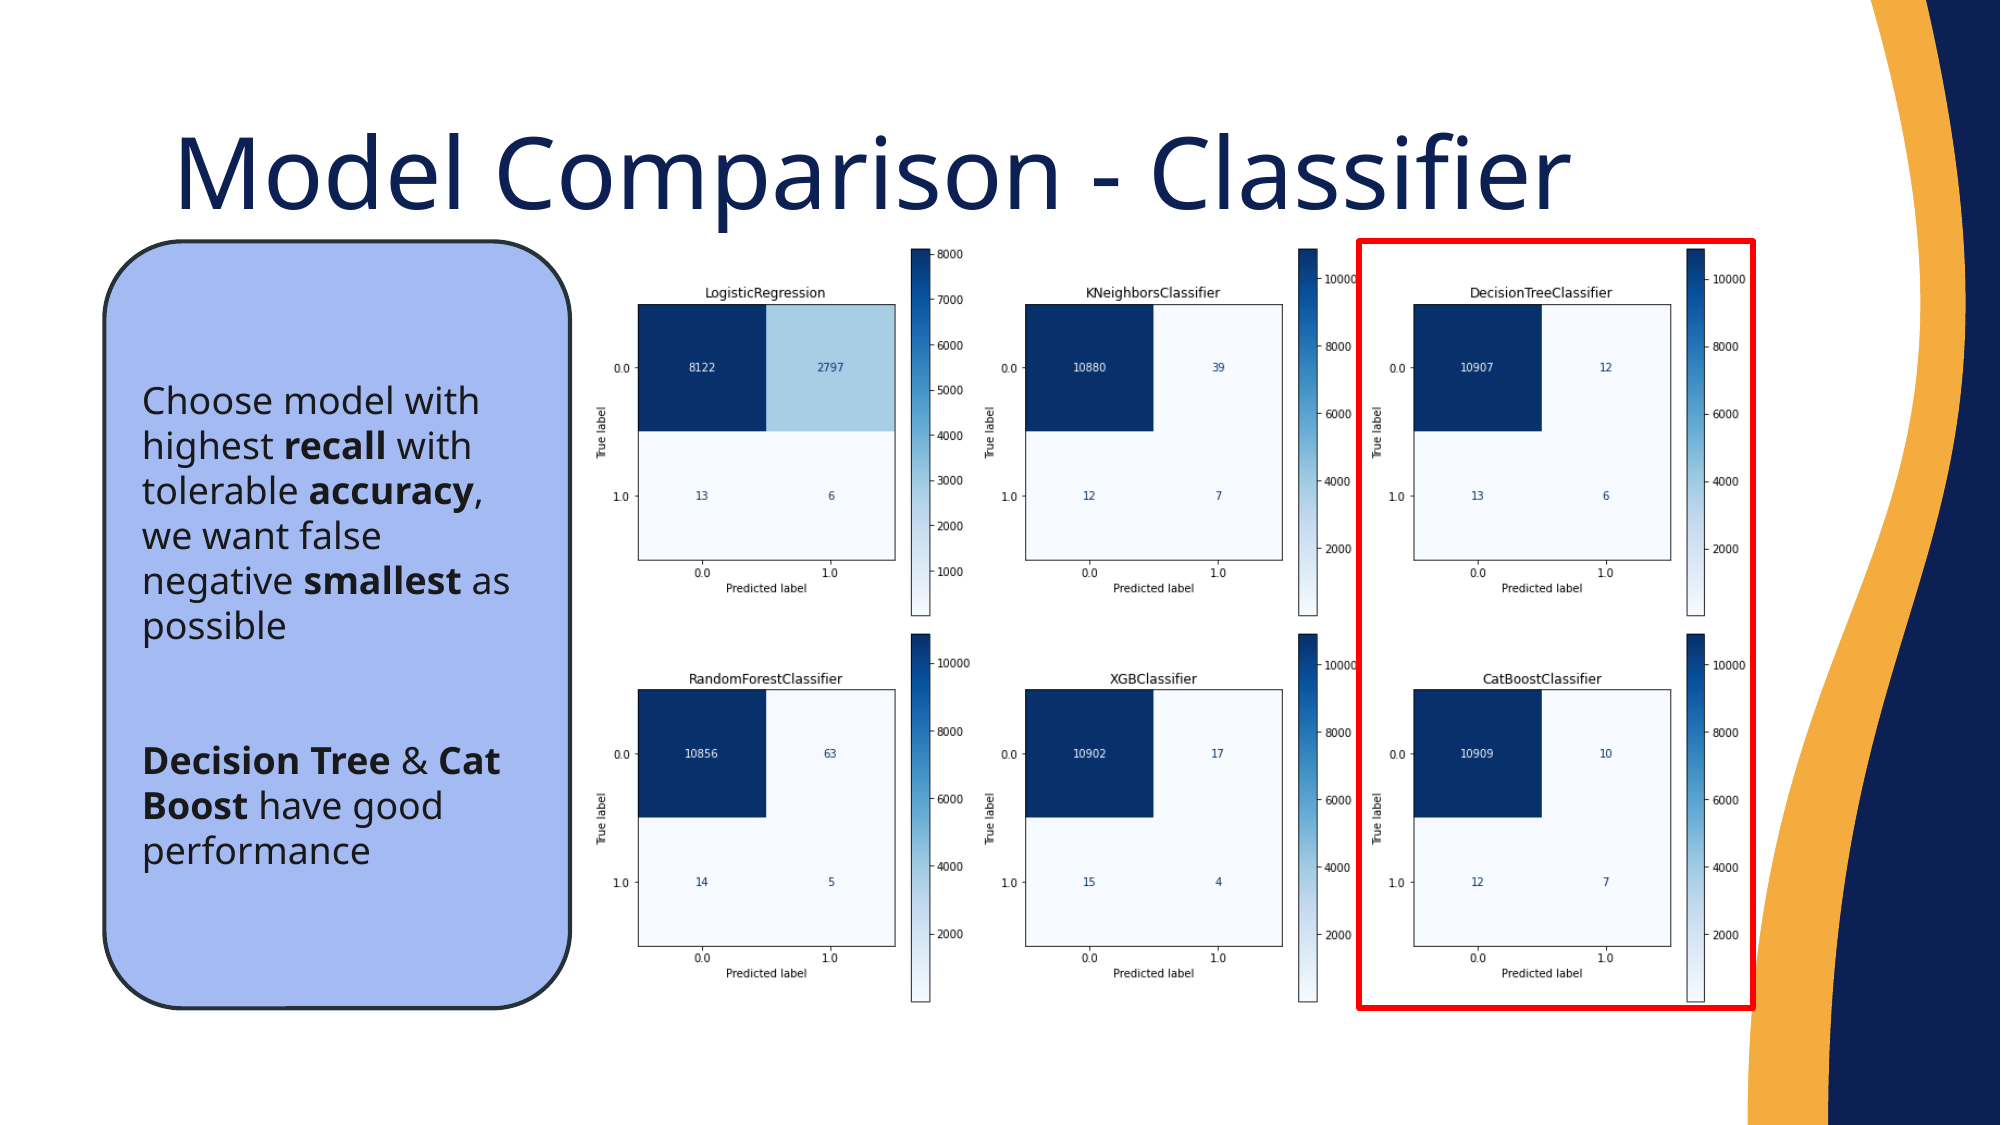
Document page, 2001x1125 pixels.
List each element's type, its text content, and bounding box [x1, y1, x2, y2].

text_box Choose model with highest recall with tolerable accuracy, we want false negative smallest as possible Decision Tree & Cat Boost have good performance [102, 239, 573, 1011]
title Model Comparison - Classifier [157, 116, 2000, 223]
picture [590, 241, 1754, 1009]
